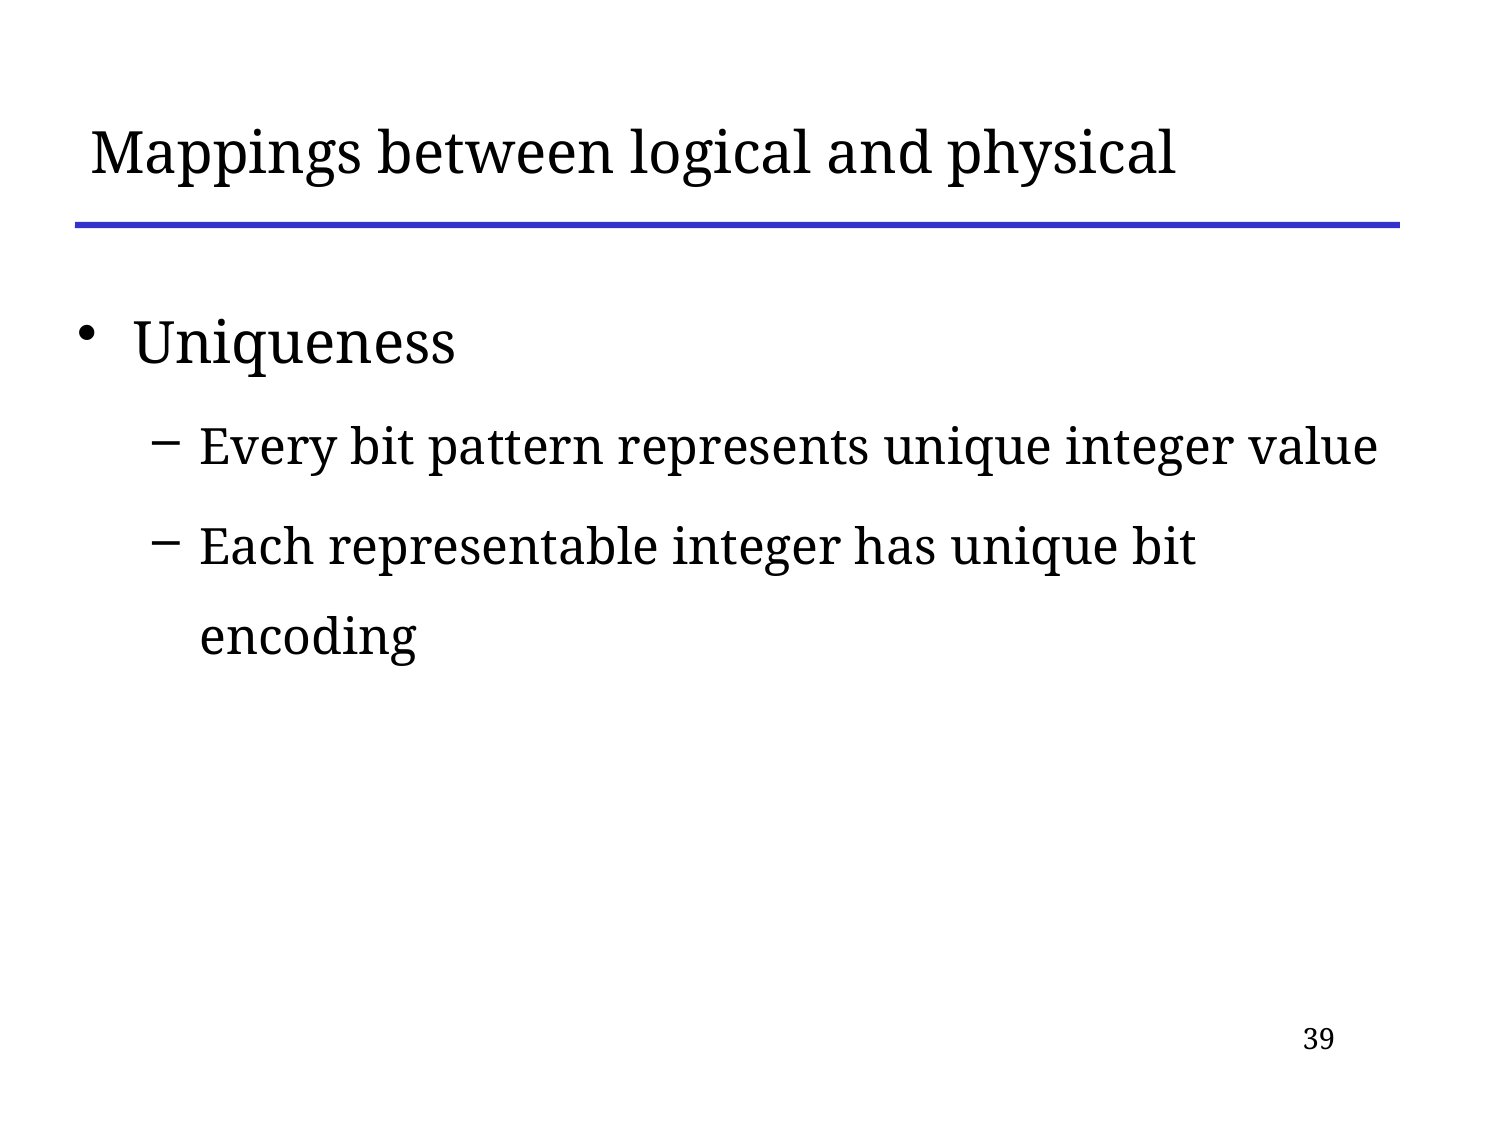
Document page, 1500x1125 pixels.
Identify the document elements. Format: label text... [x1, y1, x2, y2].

title Mappings between logical and physical [75, 75, 1400, 225]
slide_number 39 [1137, 1012, 1351, 1088]
list Uniqueness Every bit pattern represents unique integer value Each representable integer has unique bit encoding [62, 262, 1438, 988]
